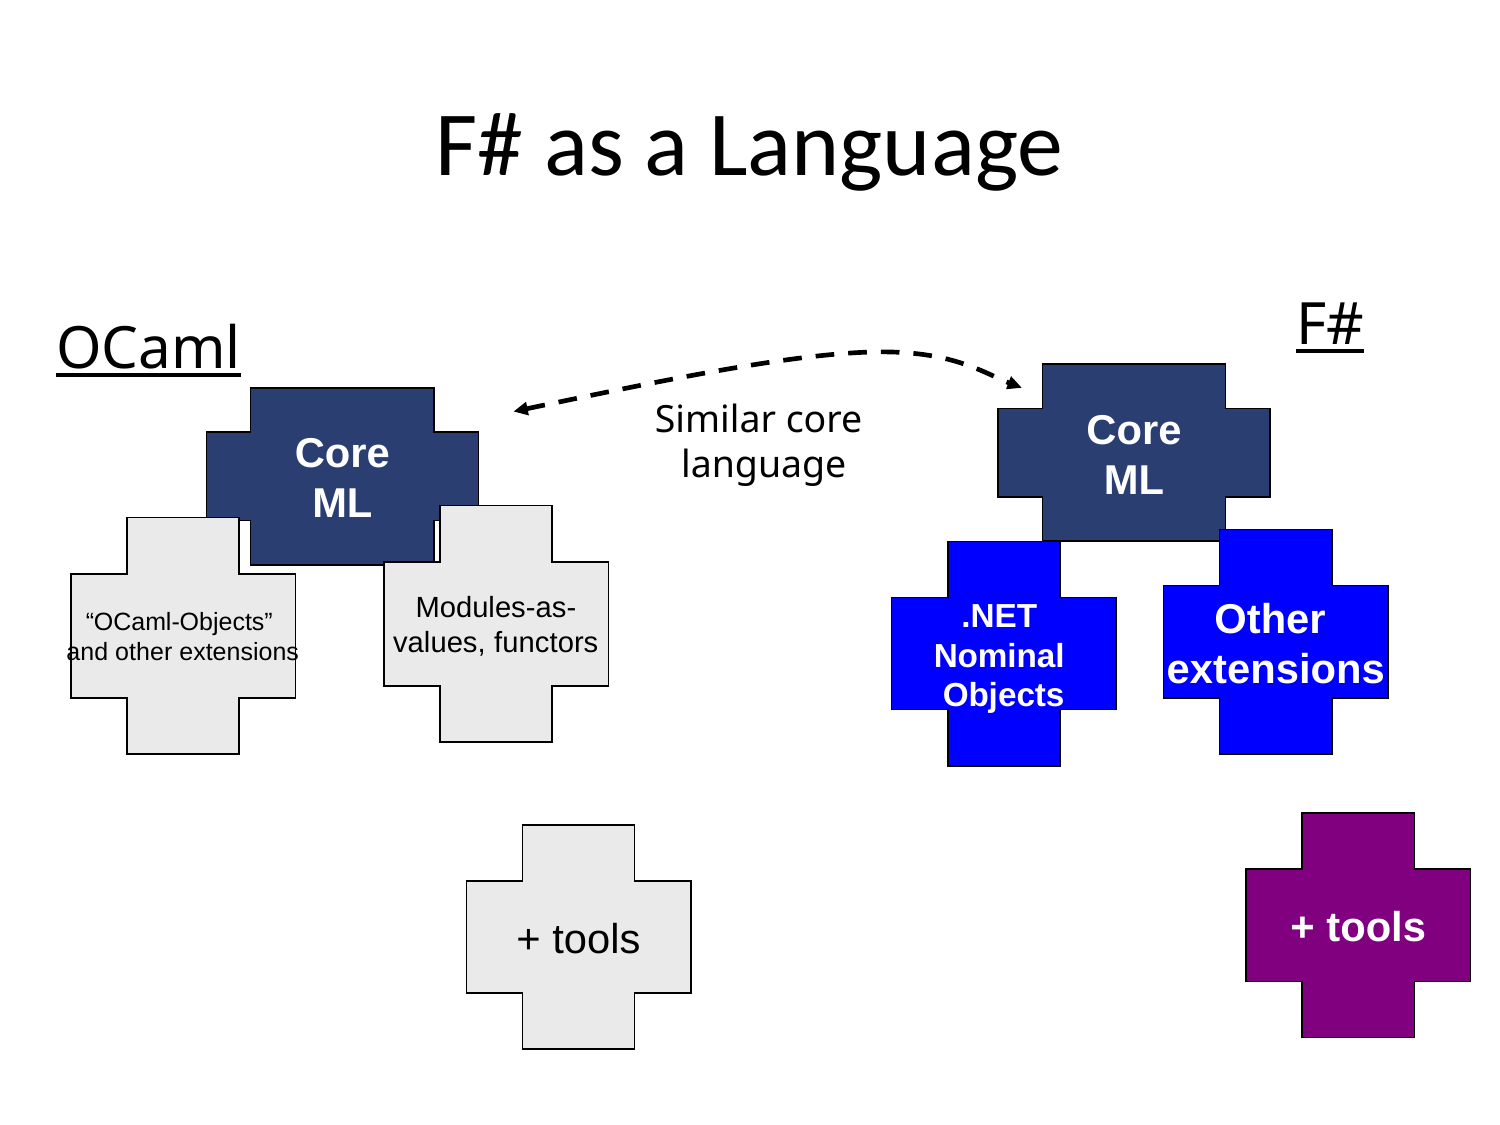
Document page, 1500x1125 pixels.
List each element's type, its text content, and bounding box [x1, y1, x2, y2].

text_box Similar core language [640, 387, 888, 493]
text_box F# [1281, 278, 1380, 364]
text_box + tools [1246, 813, 1471, 1038]
text_box Other extensions [1163, 529, 1389, 754]
text_box “OCaml-Objects” and other extensions [70, 517, 296, 754]
text_box [513, 351, 1022, 415]
title F# as a Language [74, 44, 1426, 233]
text_box + tools [466, 824, 691, 1050]
text_box .NET Nominal Objects [891, 541, 1117, 766]
text_box Core ML [998, 364, 1270, 542]
text_box Modules-as- values, functors [383, 505, 609, 742]
text_box Core ML [206, 387, 479, 565]
text_box OCaml [41, 302, 256, 388]
